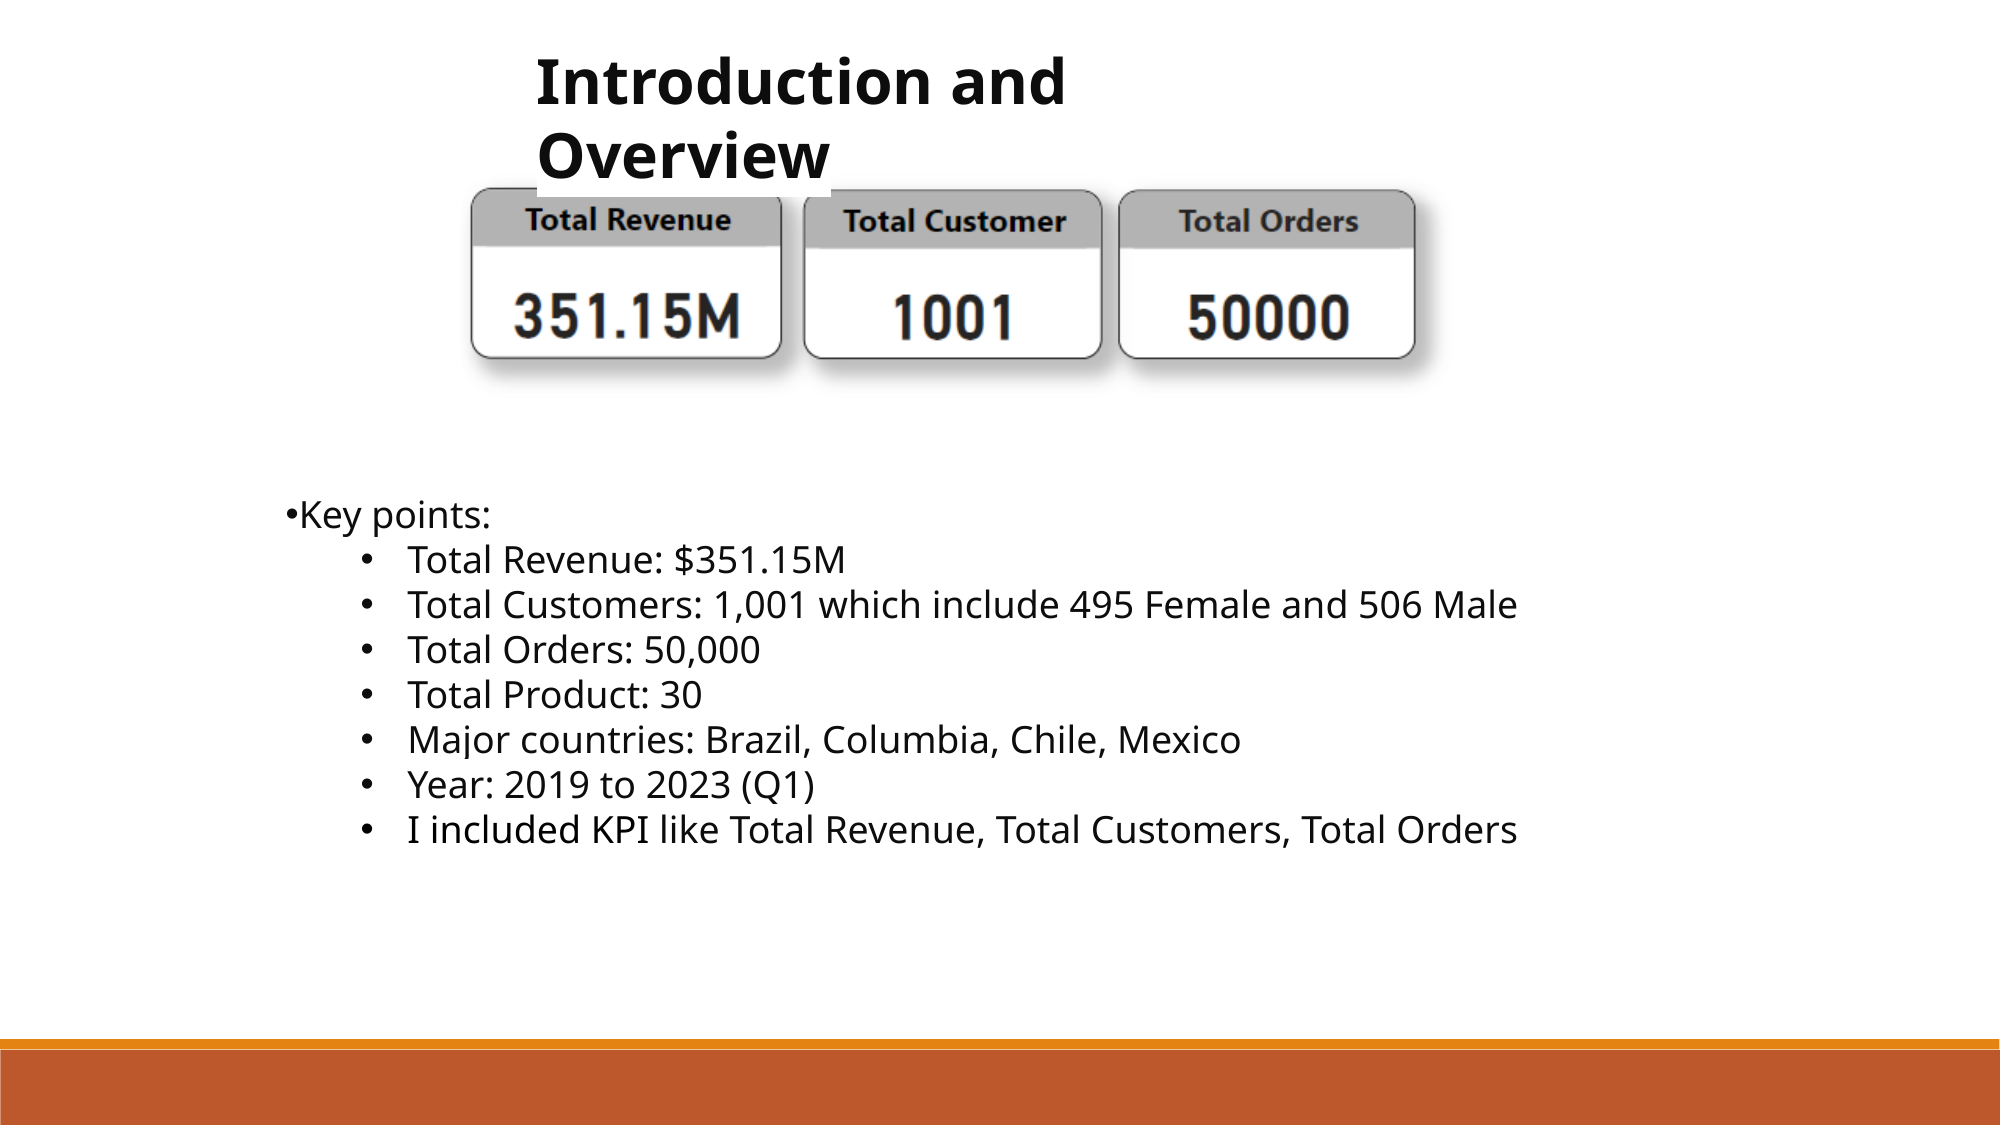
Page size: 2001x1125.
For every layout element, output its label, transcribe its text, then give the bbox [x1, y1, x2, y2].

text_box Key points: Total Revenue: $351.15M Total Customers: 1,001 which include 495 Female and 506 Male Total Orders: 50,000 Total Product: 30 Major countries: Brazil, Columbia, Chile, Mexico Year: 2019 to 2023 (Q1) I included KPI like Total Revenue, Total Customers, Total Orders [270, 483, 1571, 859]
text_box Introduction and Overview [522, 34, 1353, 141]
picture [460, 144, 1459, 427]
